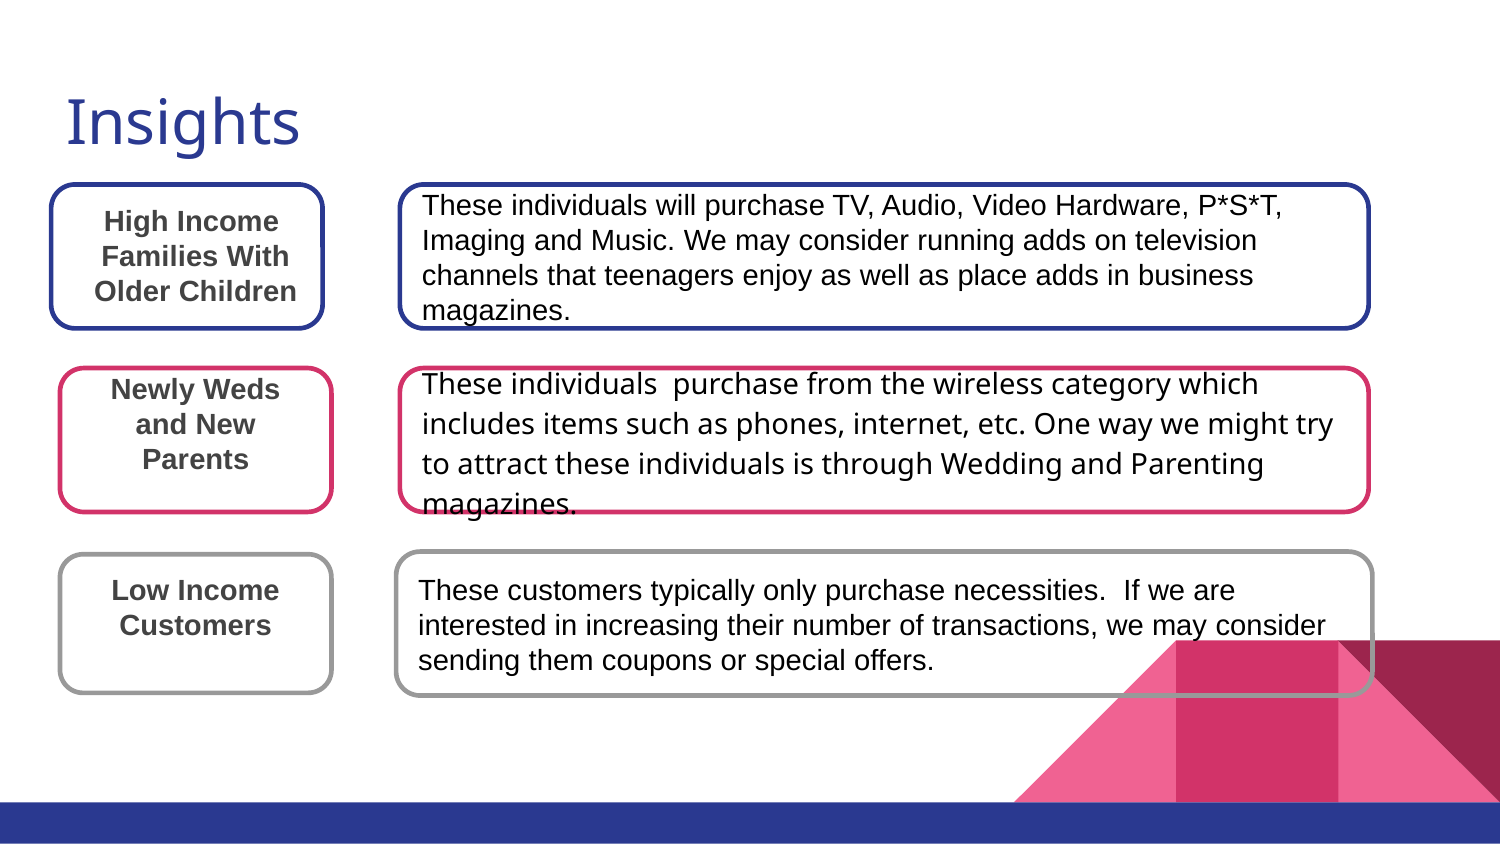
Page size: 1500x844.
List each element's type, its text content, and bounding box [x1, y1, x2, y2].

text_box High Income Families With Older Children [311, 187, 330, 326]
title Insights [51, 67, 1449, 167]
text_box Low Income Customers [59, 554, 332, 693]
text_box These customers typically only purchase necessities. If we are interested in increasing their number of transactions, we may consider sending them coupons or special offers. [396, 551, 1373, 696]
text_box These individuals will purchase TV, Audio, Video Hardware, P*S*T, Imaging and Music. We may consider running adds on television channels that teenagers enjoy as well as place adds in business magazines. [399, 184, 1369, 329]
text_box [51, 184, 323, 329]
text_box These individuals purchase from the wireless category which includes items such as phones, internet, etc. One way we might try to attract these individuals is through Wedding and Parenting magazines. [399, 368, 1369, 513]
text_box Newly Weds and New Parents [59, 368, 332, 513]
